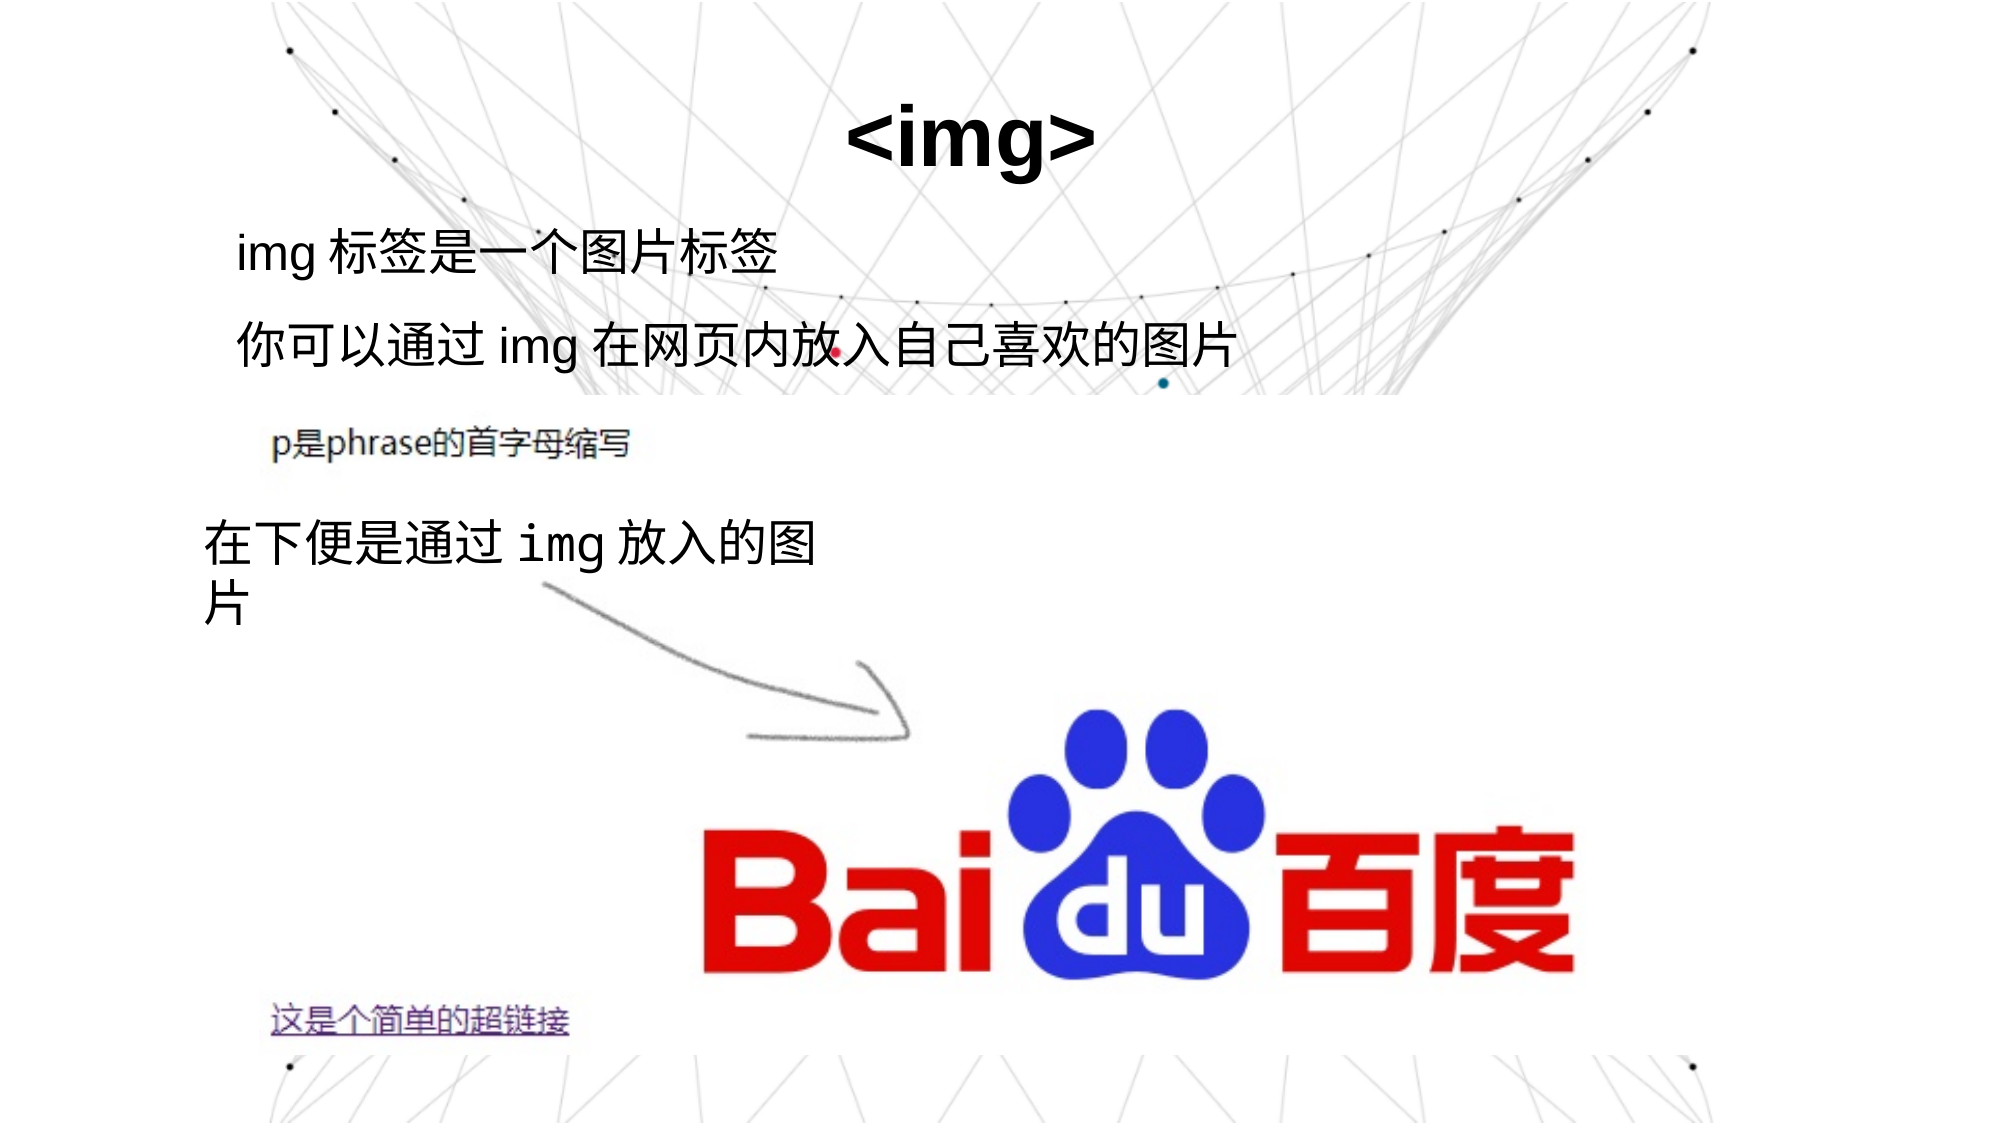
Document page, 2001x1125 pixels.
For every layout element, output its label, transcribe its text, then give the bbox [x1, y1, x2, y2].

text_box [189, 395, 1741, 1055]
picture [156, 2, 1878, 1123]
title <img> [221, 51, 1722, 192]
subtitle img标签是一个图片标签 你可以通过img在网页内放入自己喜欢的图片 [221, 124, 1830, 458]
